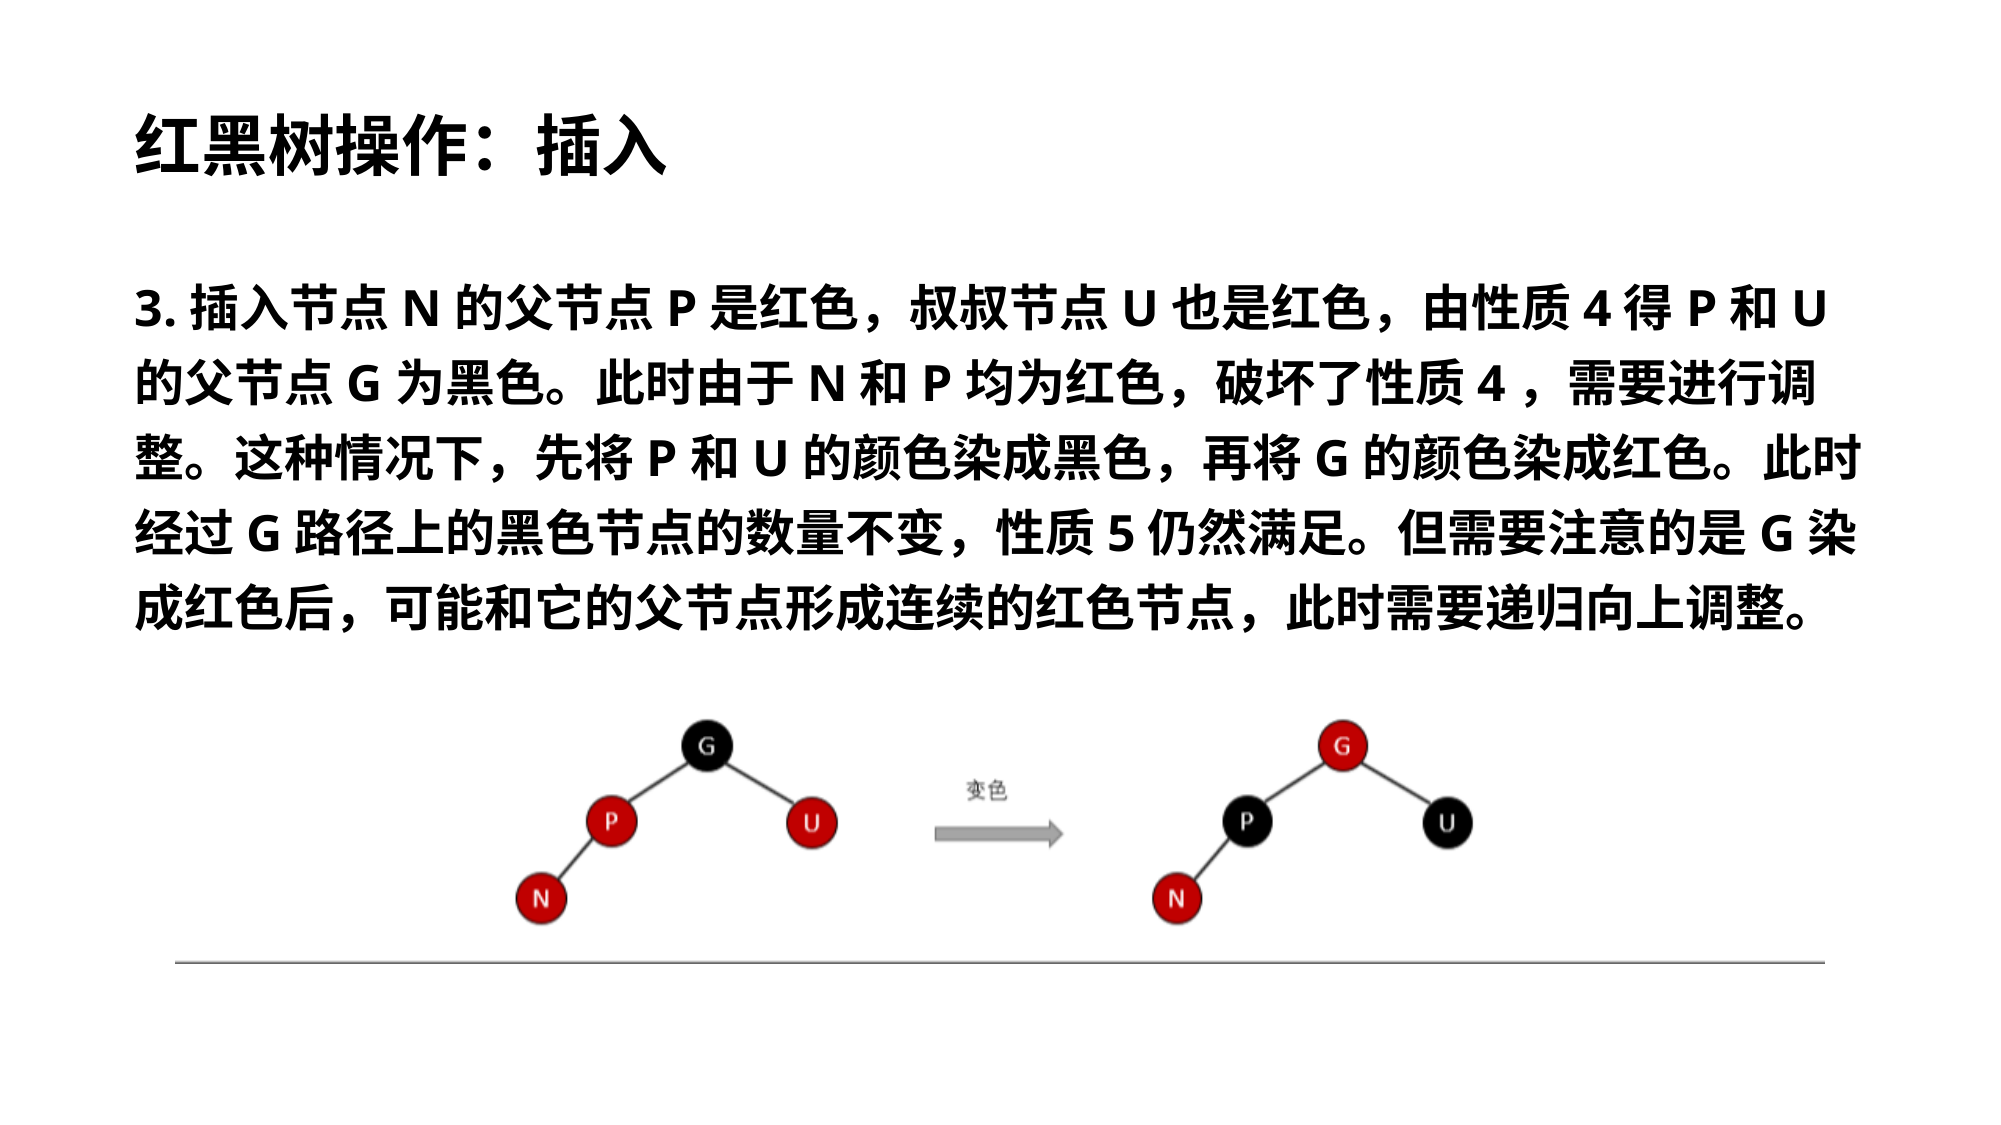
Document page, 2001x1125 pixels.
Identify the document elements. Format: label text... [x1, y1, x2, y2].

text_box 3.插入节点N的父节点P是红色，叔叔节点U也是红色，由性质4得P和U的父节点G为黑色。此时由于N和P均为红色，破坏了性质4，需要进行调整。这种情况下，先将P和U的颜色染成黑色，再将G的颜色染成红色。此时经过G路径上的黑色节点的数量不变，性质5仍然满足。但需要注意的是G染成红色后，可能和它的父节点形成连续的红色节点，此时需要递归向上调整。 [120, 253, 1880, 644]
text_box 红黑树操作：插入 [120, 95, 1880, 191]
picture [175, 699, 1825, 964]
